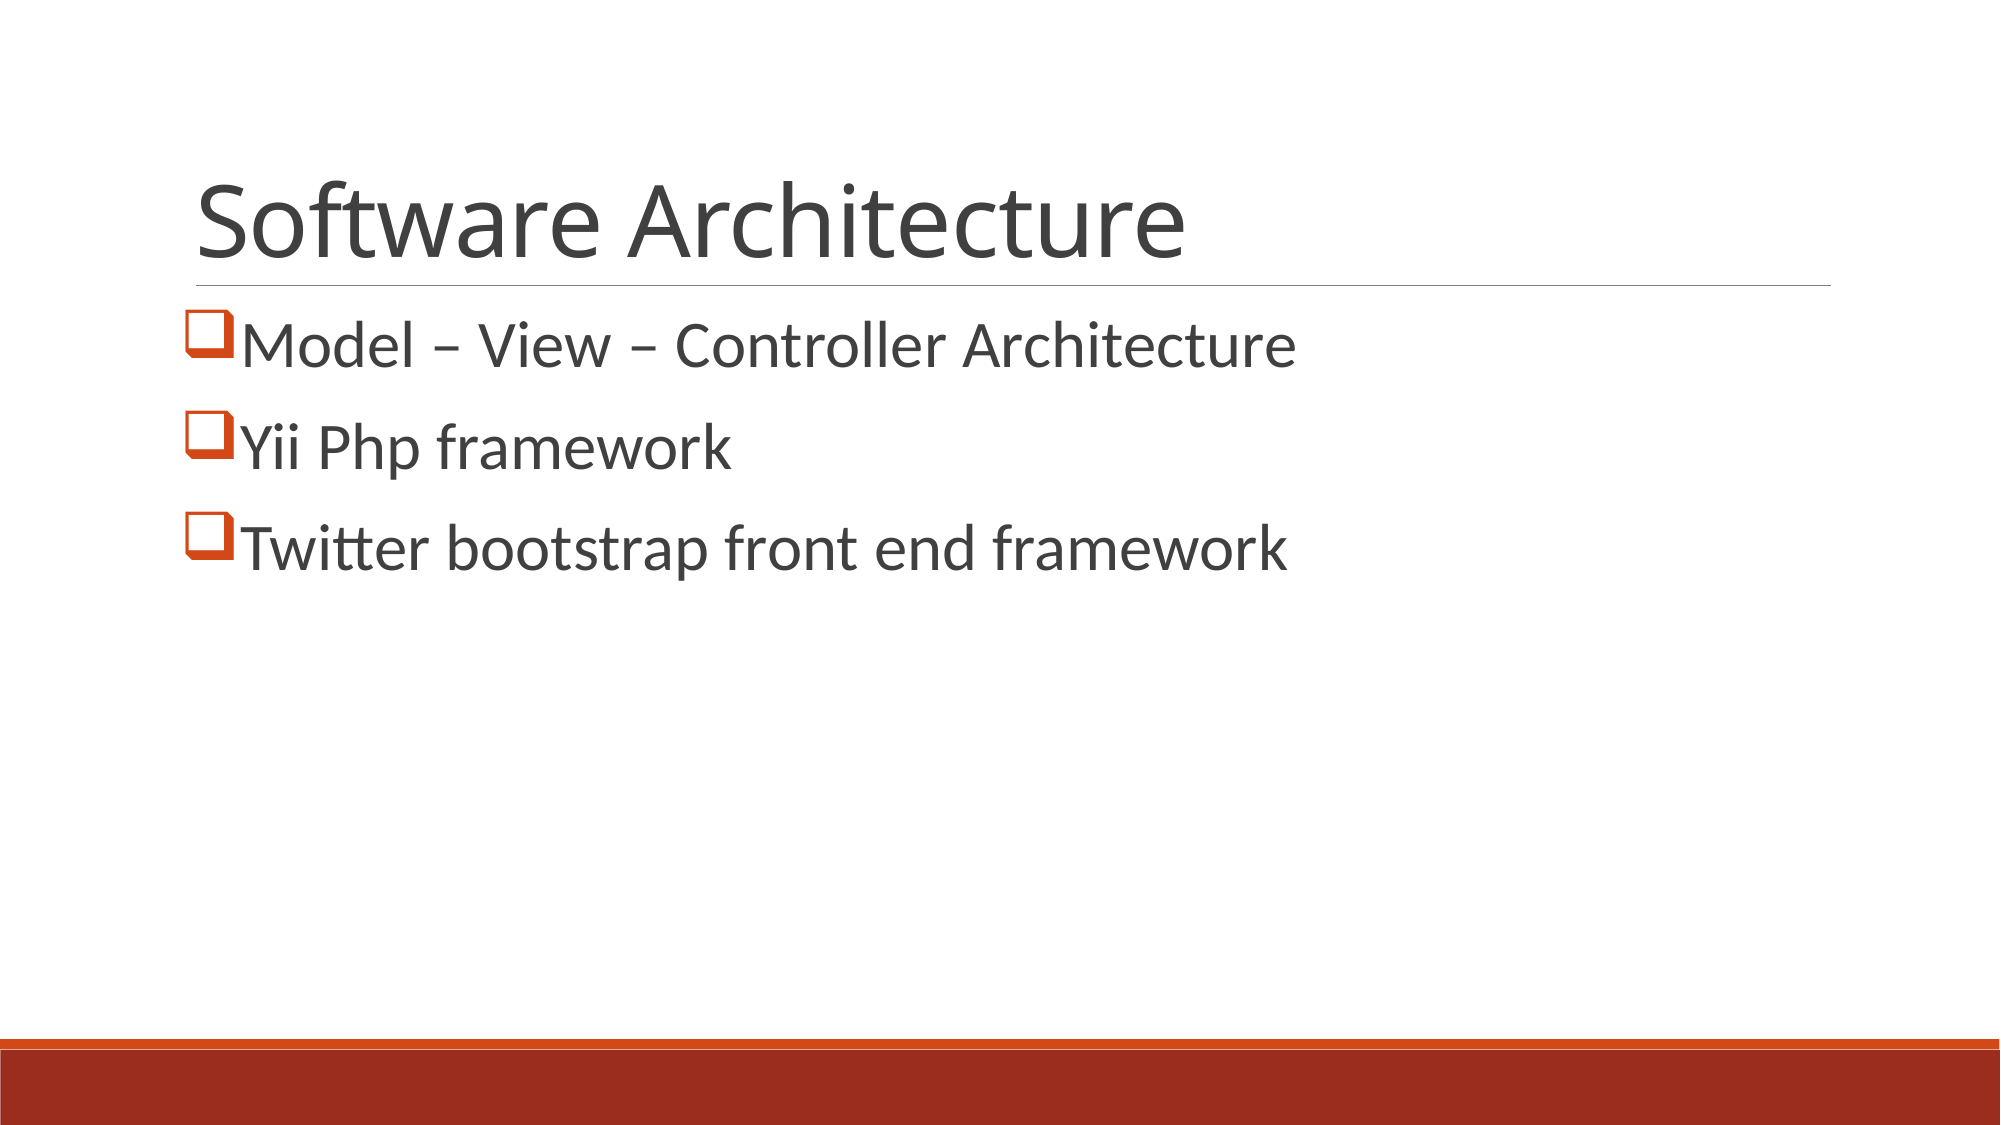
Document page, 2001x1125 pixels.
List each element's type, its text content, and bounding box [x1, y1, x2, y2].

list Model – View – Controller Architecture Yii Php framework Twitter bootstrap front end framework [180, 302, 1830, 963]
title Software Architecture [180, 47, 1830, 285]
